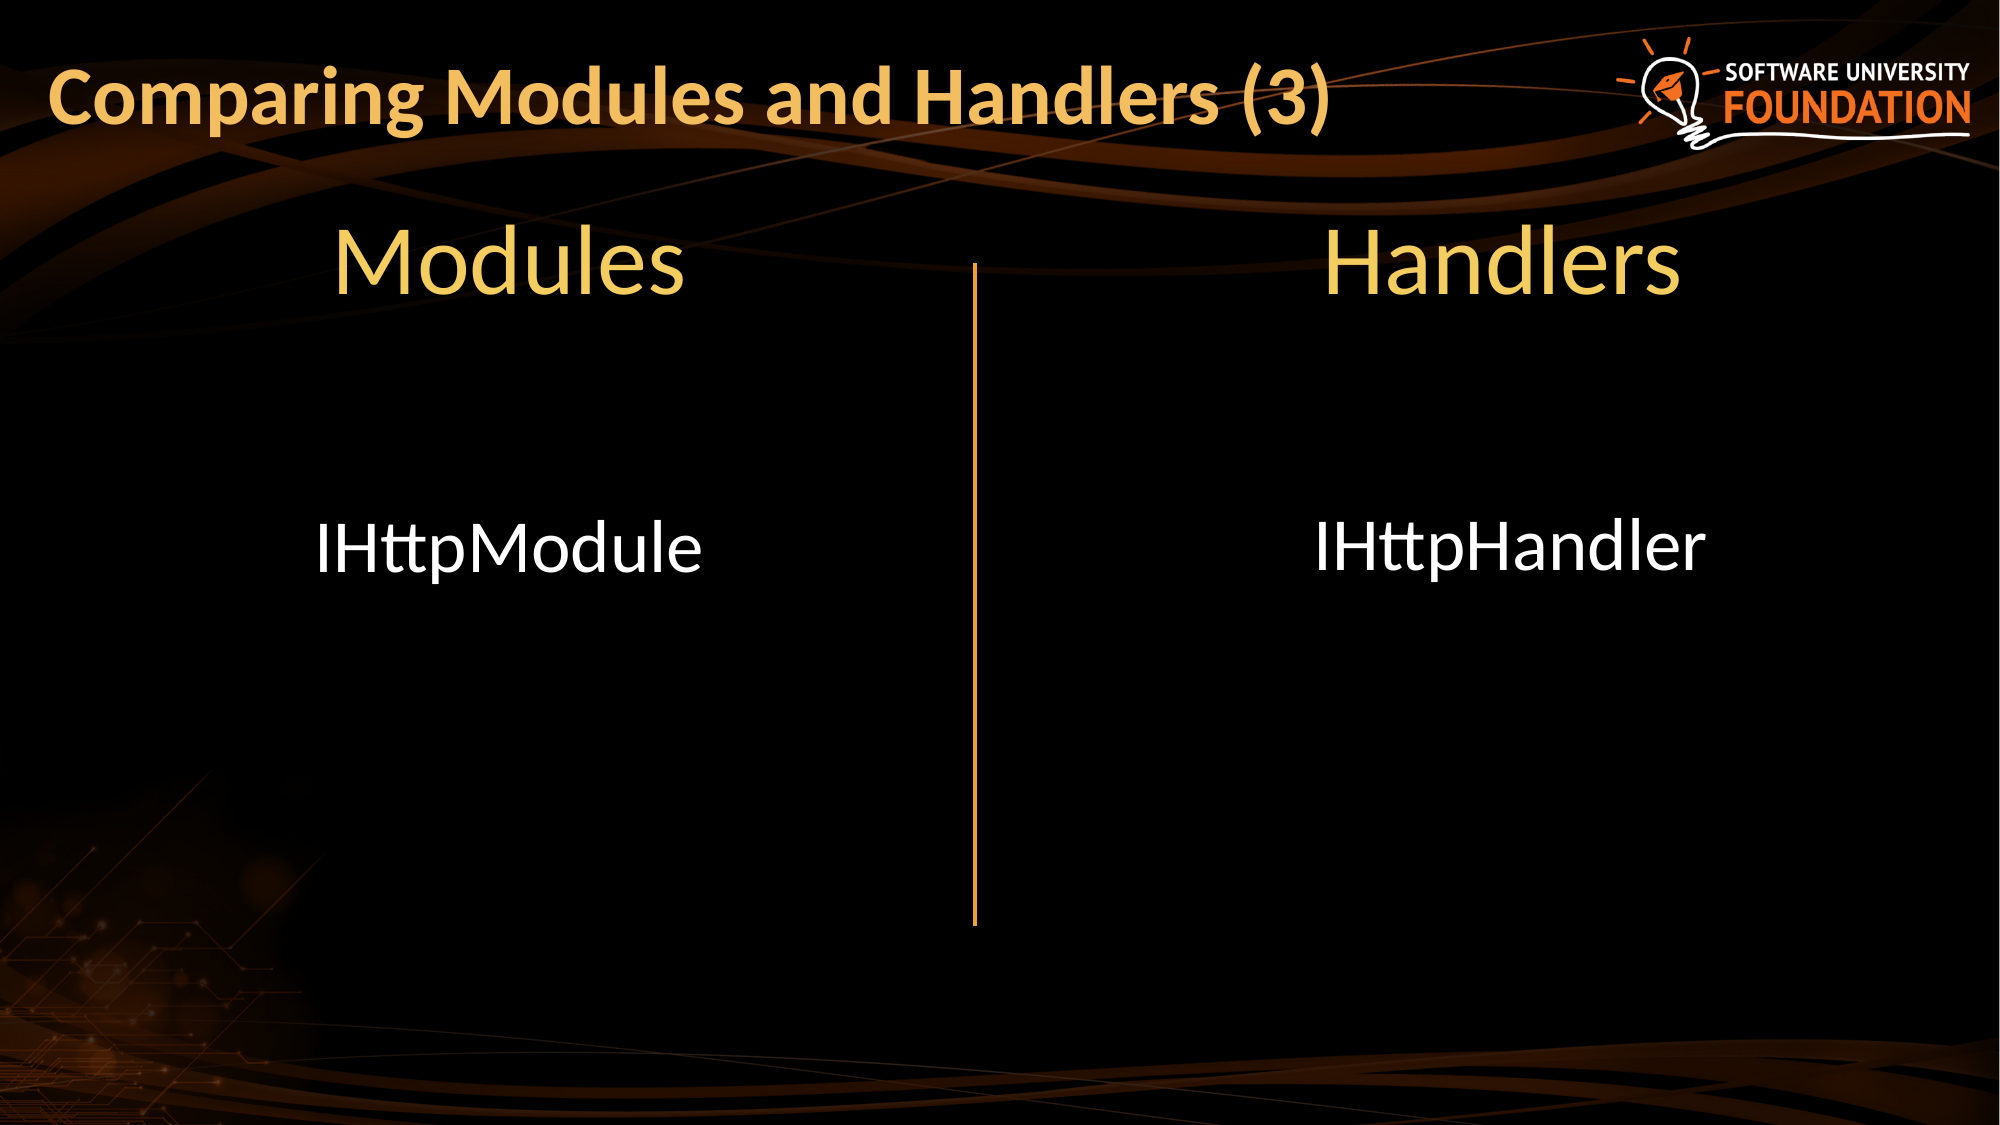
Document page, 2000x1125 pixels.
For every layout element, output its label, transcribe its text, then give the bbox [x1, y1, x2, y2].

picture [0, 0, 2000, 1125]
text_box Handlers [1024, 188, 1981, 338]
title Comparing Modules and Handlers (3) [30, 6, 1602, 189]
text_box IHttpModule [299, 490, 863, 596]
text_box IHttpHandler [1298, 488, 2000, 594]
text_box Modules [31, 188, 988, 338]
